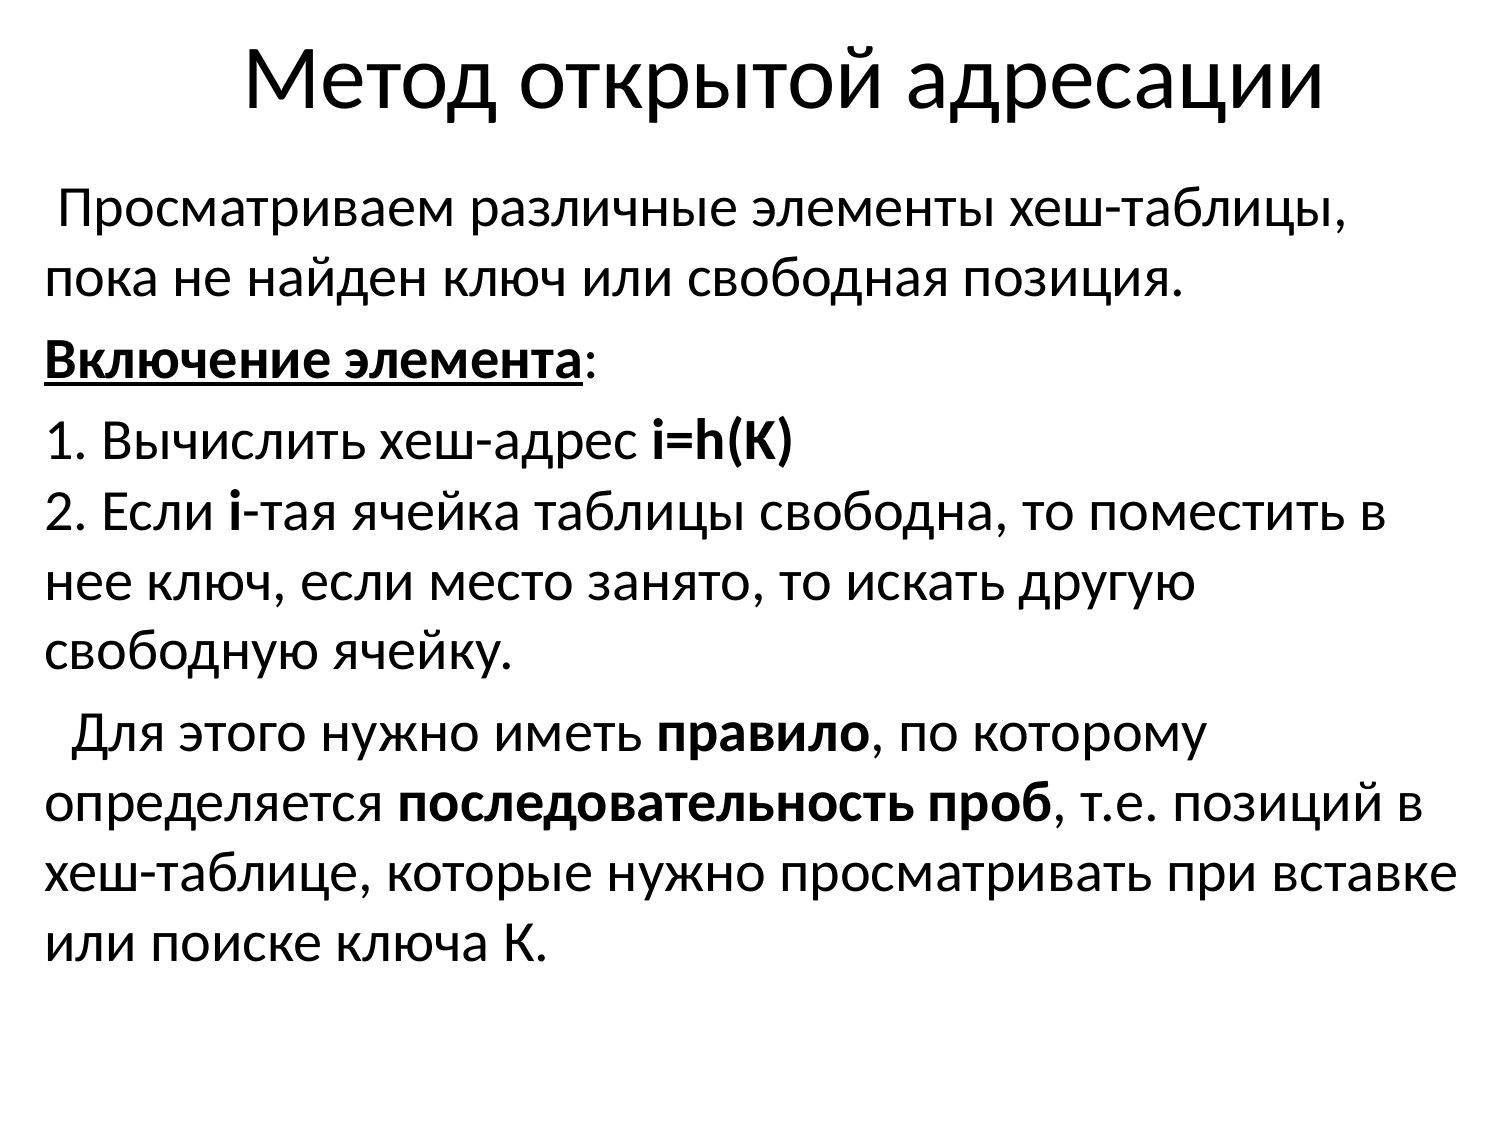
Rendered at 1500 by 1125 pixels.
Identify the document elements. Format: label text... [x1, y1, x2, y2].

title Метод открытой адресации [147, 6, 1423, 138]
list Просматриваем различные элементы хеш-таблицы, пока не найден ключ или свободная позиция. Включение элемента: 1. Вычислить хеш-адрес i=h(K) 2. Если i-тая ячейка таблицы свободна, то поместить в нее ключ, если место занято, то искать другую свободную ячейку. Для этого нужно иметь правило, по которому определяется последовательность проб, т.е. позиций в хеш-таблице, которые нужно просматривать при вставке или поиске ключа К. [29, 160, 1483, 1125]
